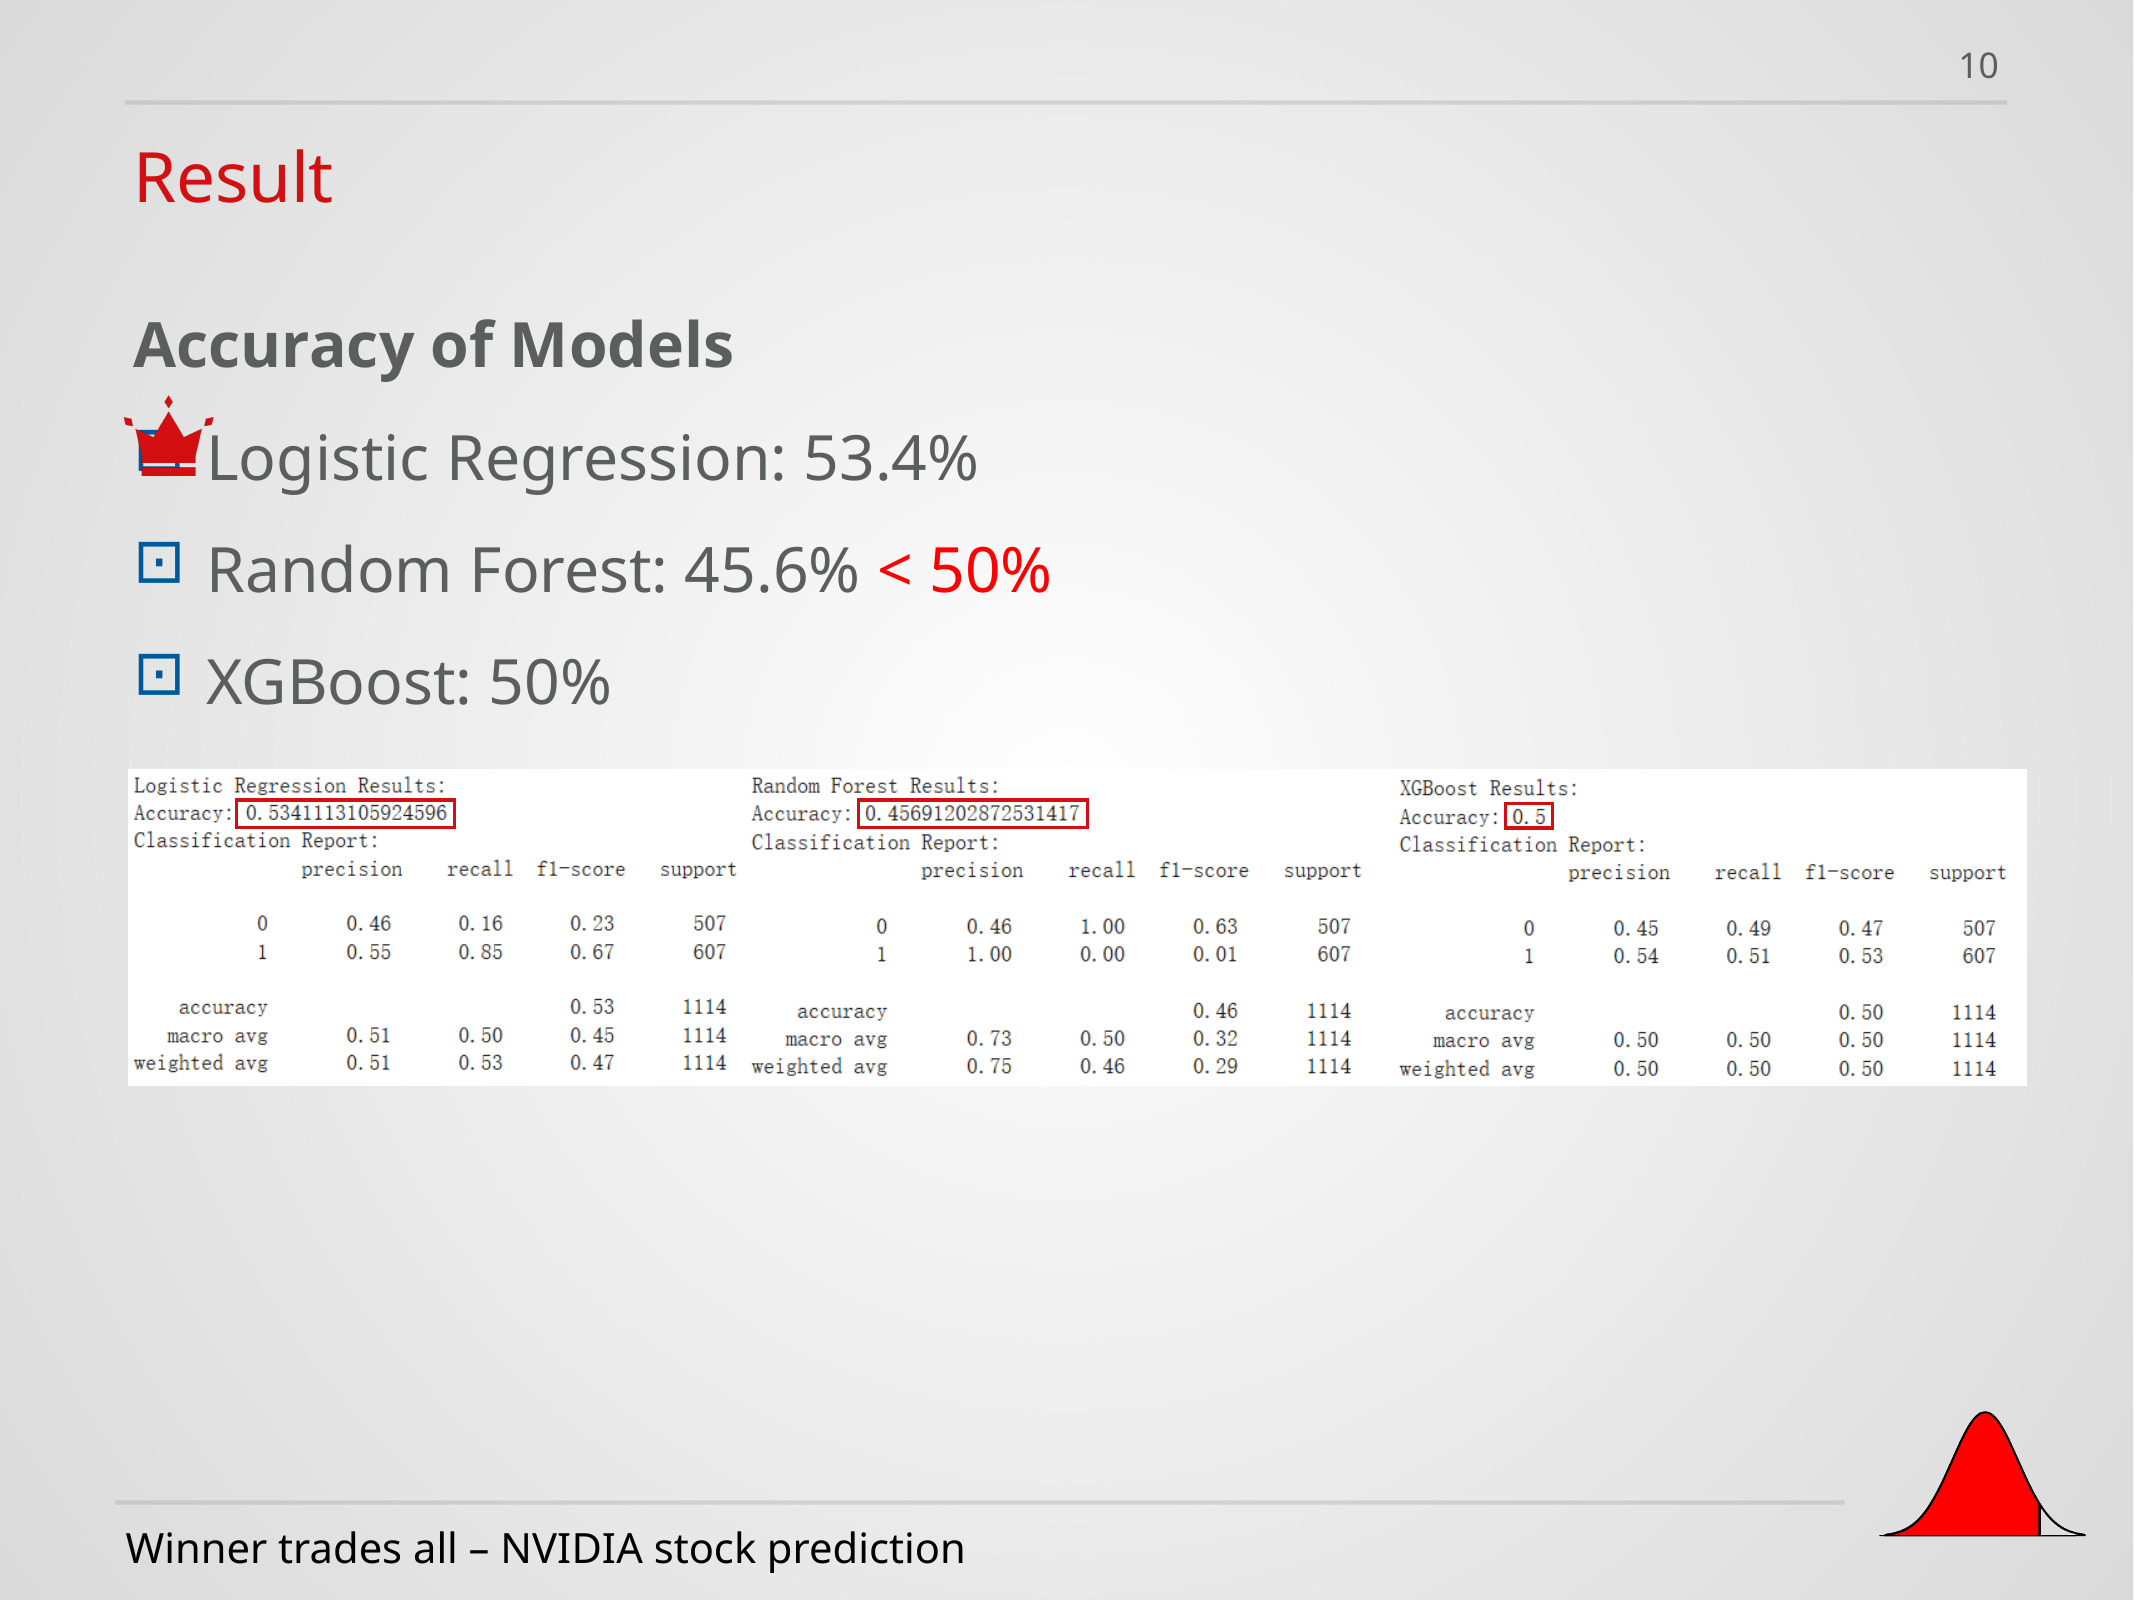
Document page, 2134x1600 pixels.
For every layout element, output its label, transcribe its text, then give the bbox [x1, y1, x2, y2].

picture [1879, 1411, 2086, 1537]
list Result [124, 124, 2007, 226]
picture [127, 769, 2028, 1086]
list Winner trades all – NVIDIA stock prediction [116, 1512, 1017, 1581]
list Accuracy of Models Logistic Regression: 53.4% Random Forest: 45.6% < 50% XGBoost: 50% [124, 258, 2007, 718]
picture [117, 383, 220, 487]
slide_number 10 [1925, 34, 2008, 101]
